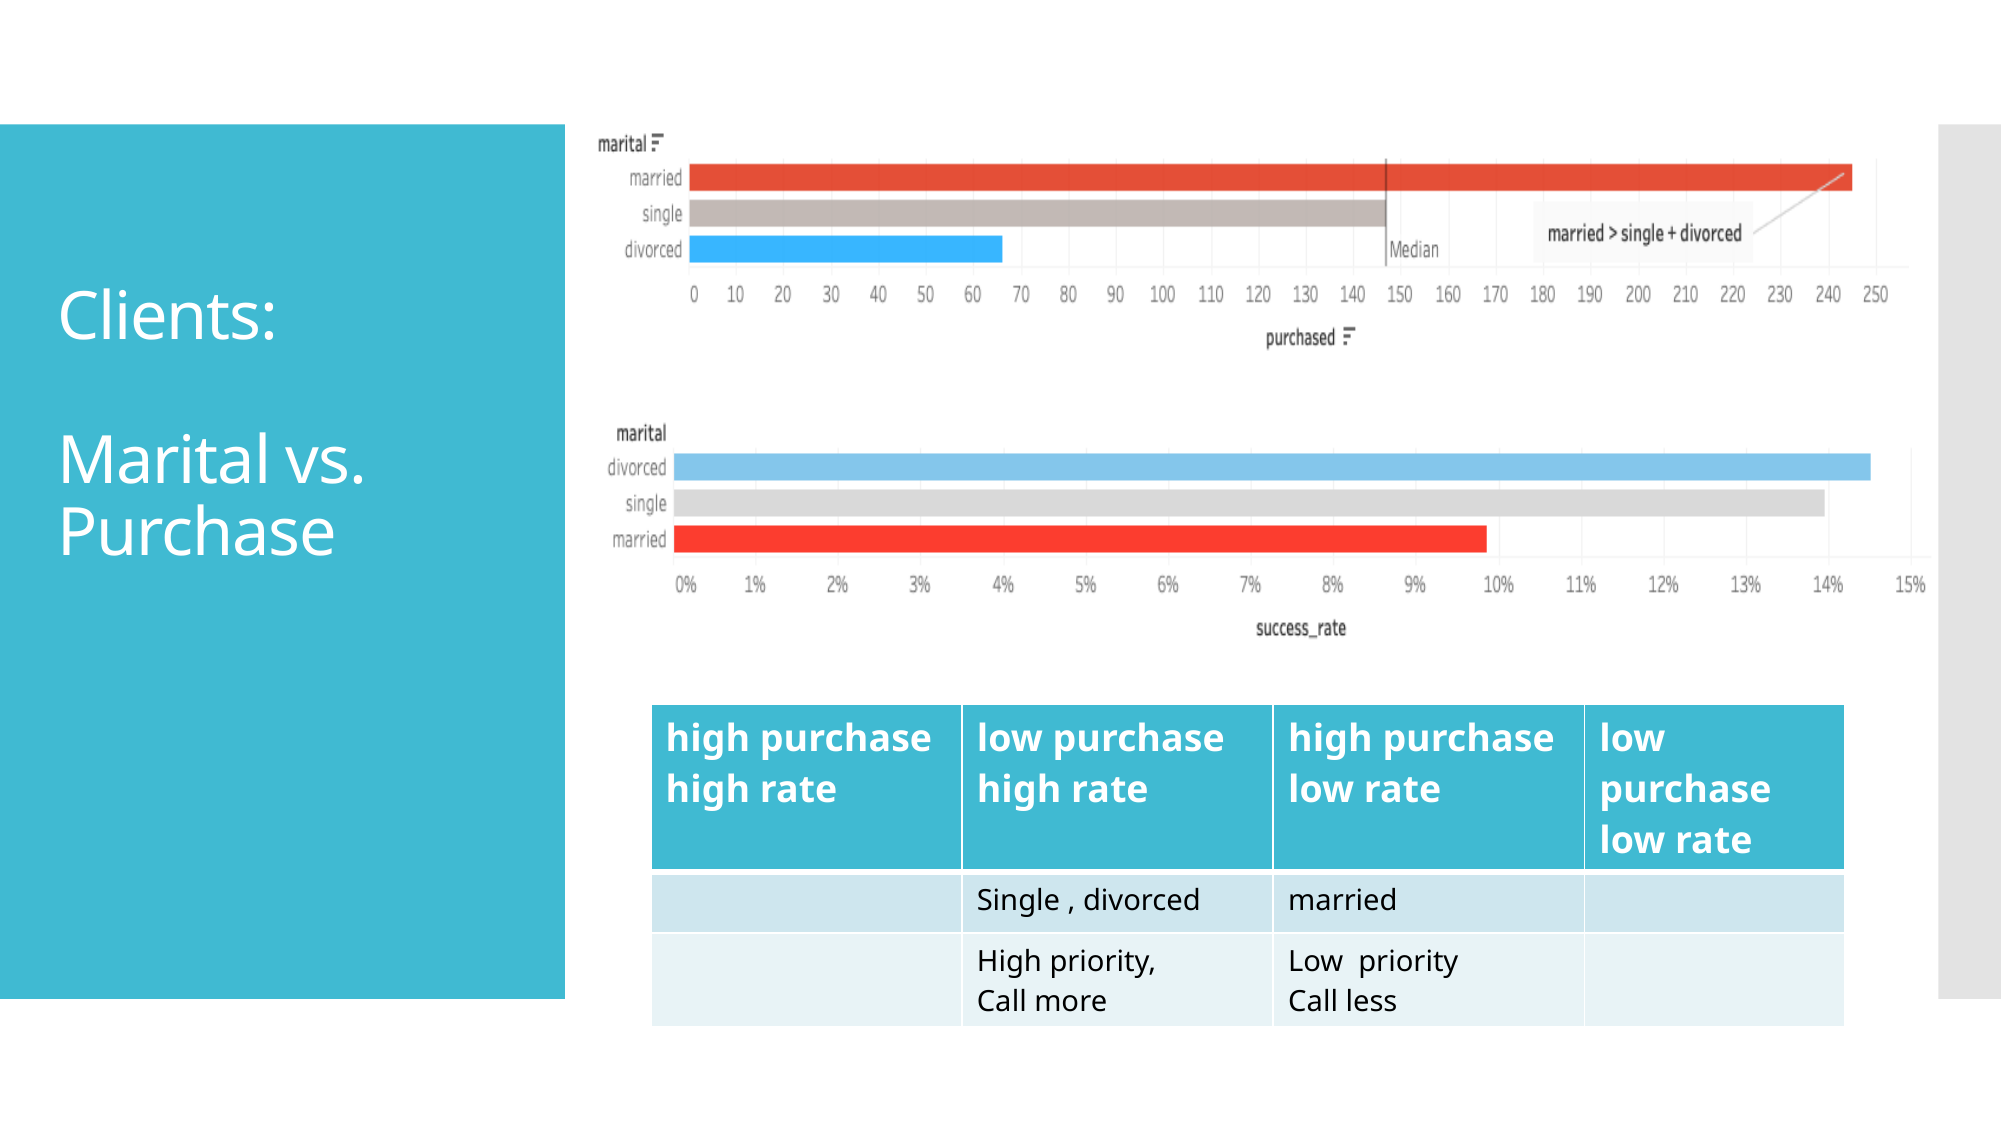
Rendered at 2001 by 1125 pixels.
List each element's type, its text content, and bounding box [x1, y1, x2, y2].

table_cell [1585, 934, 1844, 1026]
picture [587, 116, 1909, 383]
picture [587, 407, 1935, 662]
table_cell married [1274, 875, 1584, 932]
table_cell Low priority Call less [1274, 934, 1584, 1026]
title Clients: Marital vs. Purchase [41, 187, 542, 578]
table_cell Single , divorced [963, 875, 1272, 932]
table_header high purchase high rate [652, 705, 961, 869]
table_cell [652, 934, 961, 1026]
table_cell High priority, Call more [963, 934, 1272, 1026]
table_header low purchase high rate [963, 705, 1272, 869]
table_cell [1585, 875, 1844, 932]
table_header high purchase low rate [1274, 705, 1584, 869]
table_cell [652, 875, 961, 932]
table_header low purchase low rate [1585, 705, 1844, 869]
